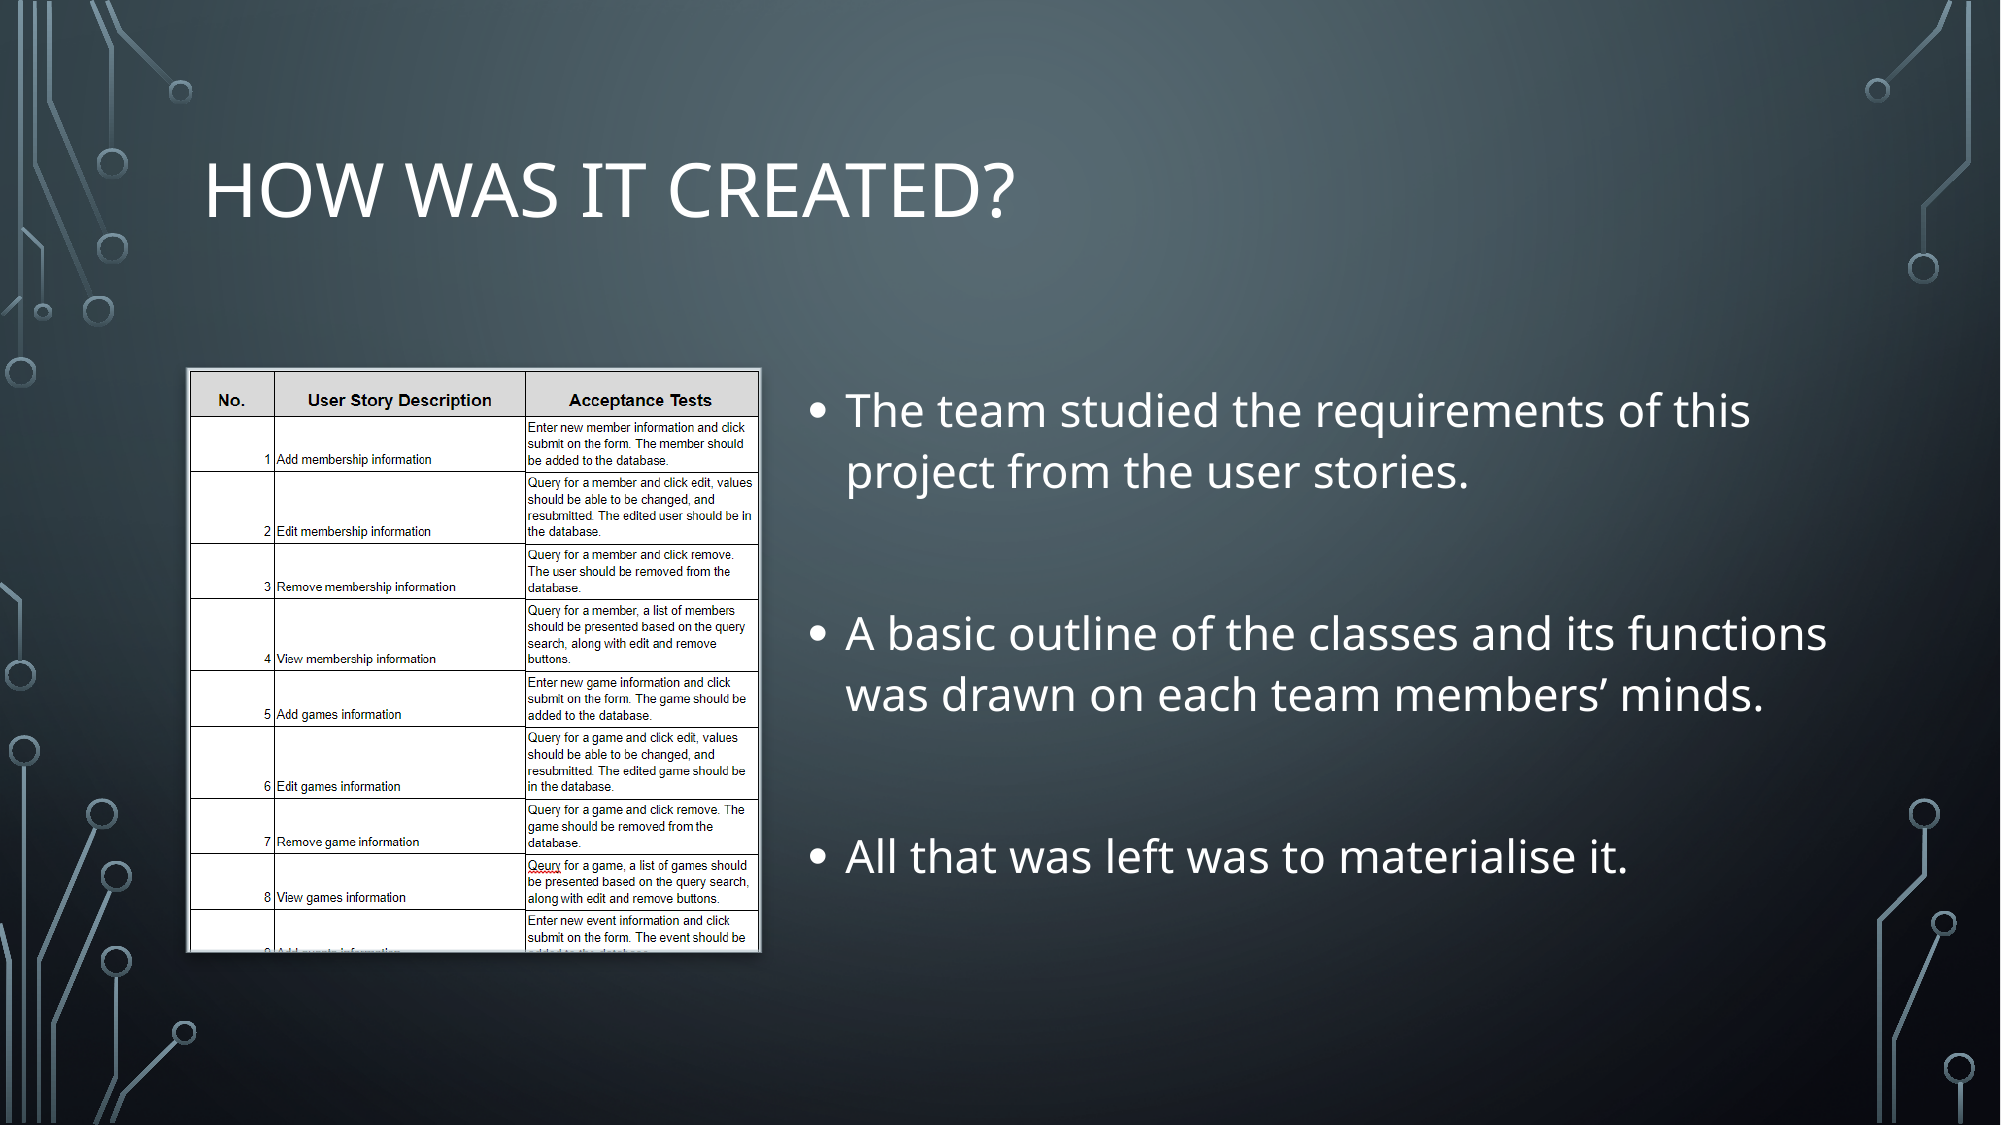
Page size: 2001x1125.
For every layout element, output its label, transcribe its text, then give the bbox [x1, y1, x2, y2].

list The team studied the requirements of this project from the user stories. A basic outline of the classes and its functions was drawn on each team members’ minds. All that was left was to materialise it. [792, 369, 1911, 1089]
title How was it created? [187, 72, 1813, 315]
picture [186, 368, 761, 952]
